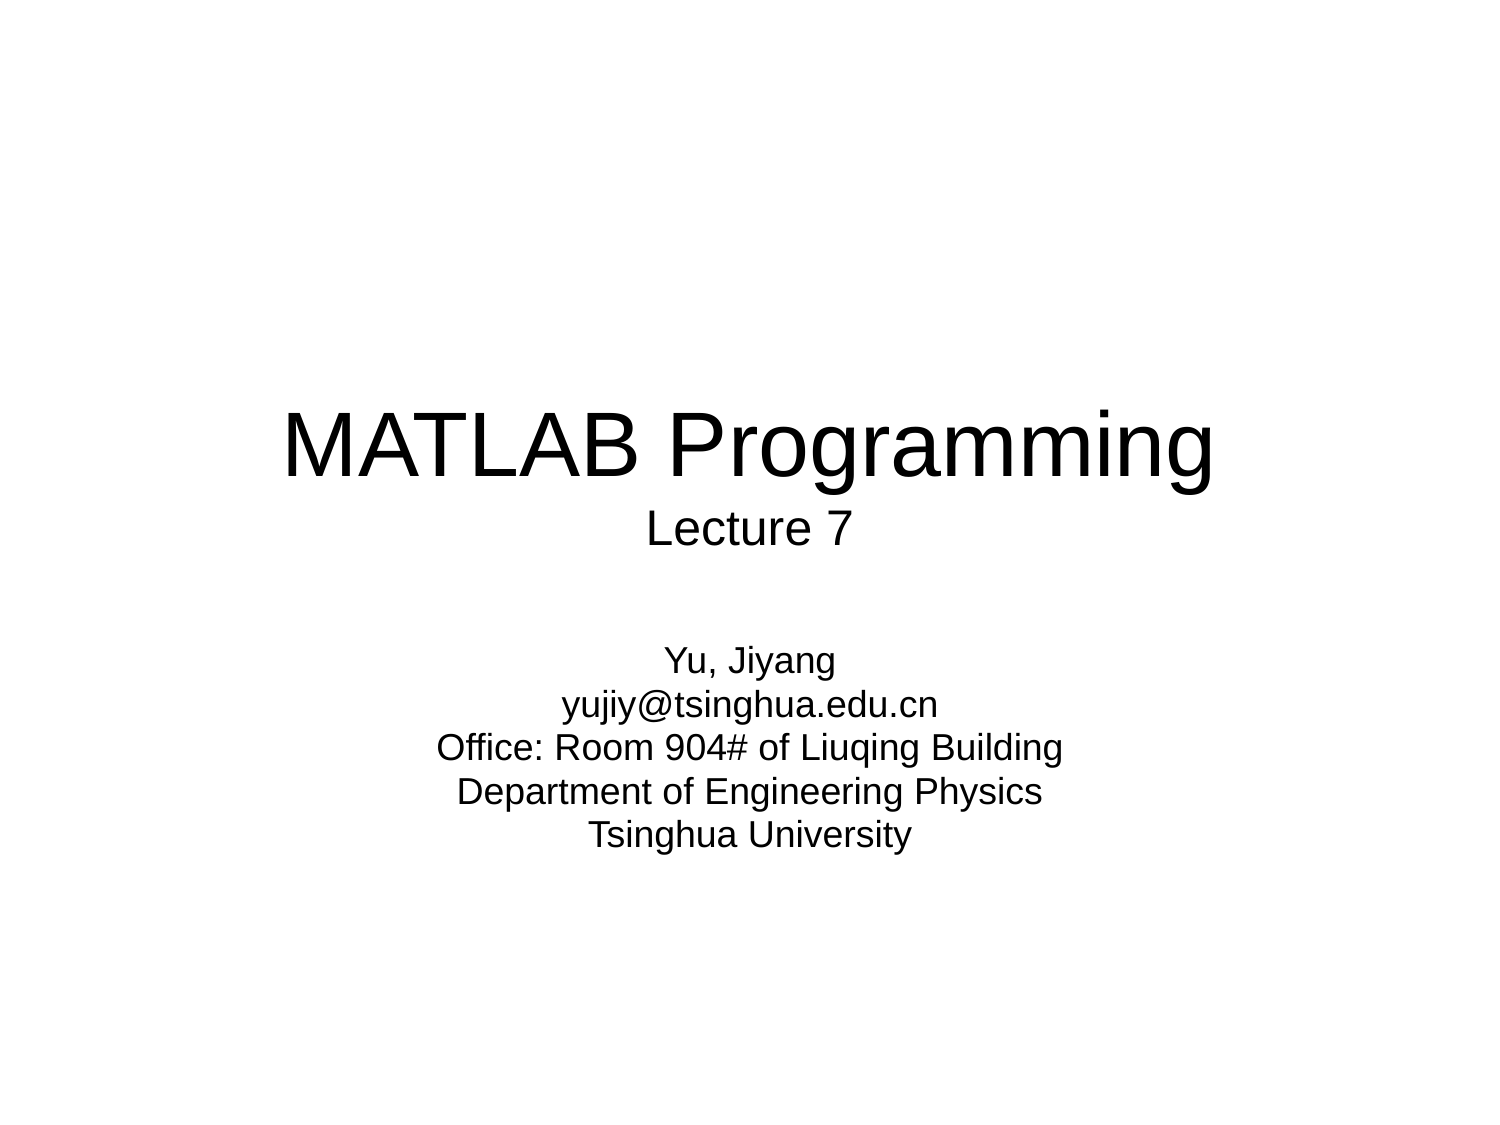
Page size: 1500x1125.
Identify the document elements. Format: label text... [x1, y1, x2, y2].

title MATLAB Programming Lecture 7 [112, 349, 1388, 591]
subtitle Yu, Jiyang yujiy@tsinghua.edu.cn Office: Room 904# of Liuqing Building Department of Engineering Physics Tsinghua University [225, 637, 1275, 925]
